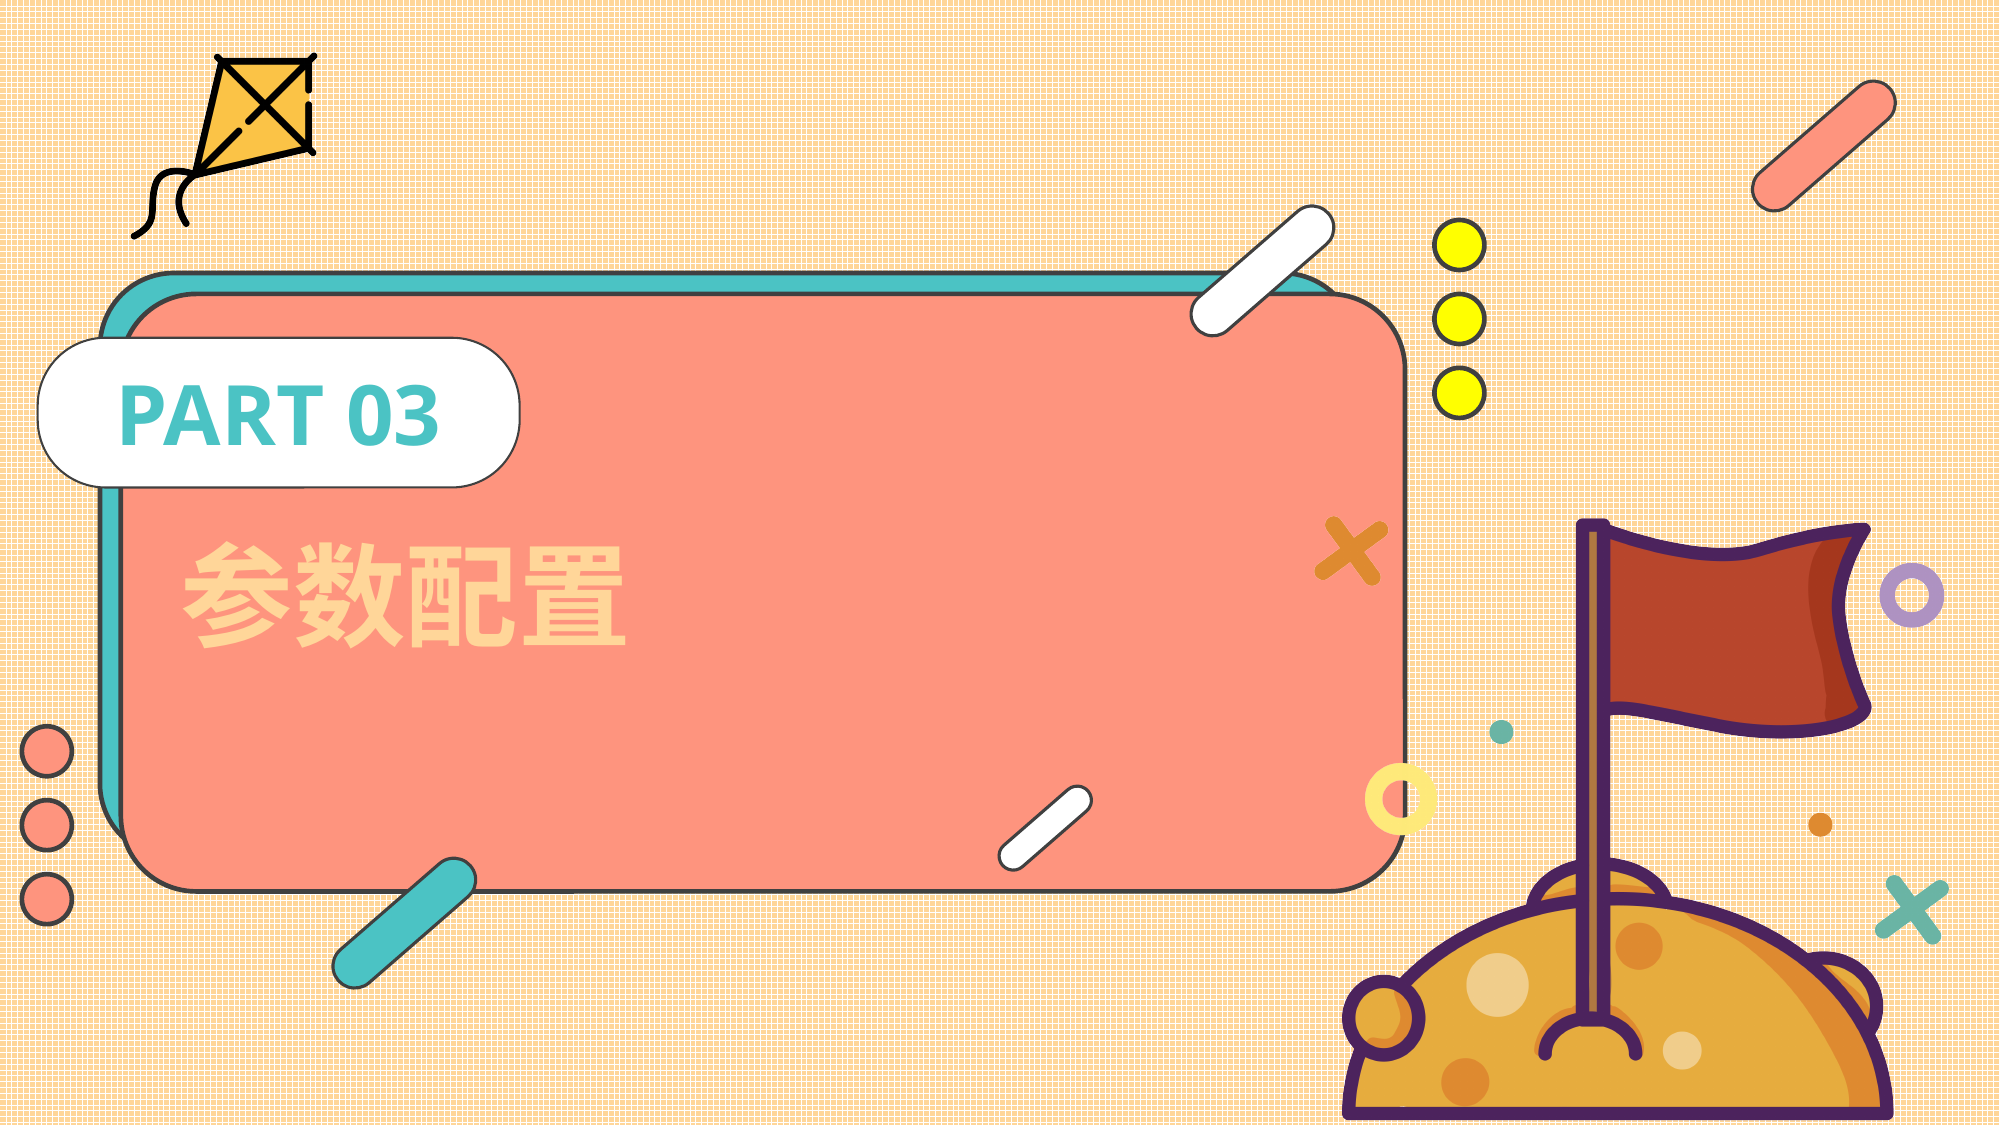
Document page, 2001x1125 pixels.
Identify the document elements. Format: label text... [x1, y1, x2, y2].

text_box [1190, 204, 1335, 337]
text_box [119, 292, 1407, 893]
picture [120, 42, 328, 250]
picture [1256, 417, 2000, 1125]
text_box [1434, 219, 1485, 417]
text_box [998, 785, 1093, 872]
text_box PART 03 [36, 336, 521, 489]
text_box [21, 726, 72, 925]
text_box 参数配置 [166, 518, 1024, 668]
text_box [99, 271, 1225, 336]
text_box [1275, 273, 1335, 293]
text_box [331, 857, 477, 990]
text_box [1751, 80, 1897, 212]
text_box [98, 489, 123, 839]
